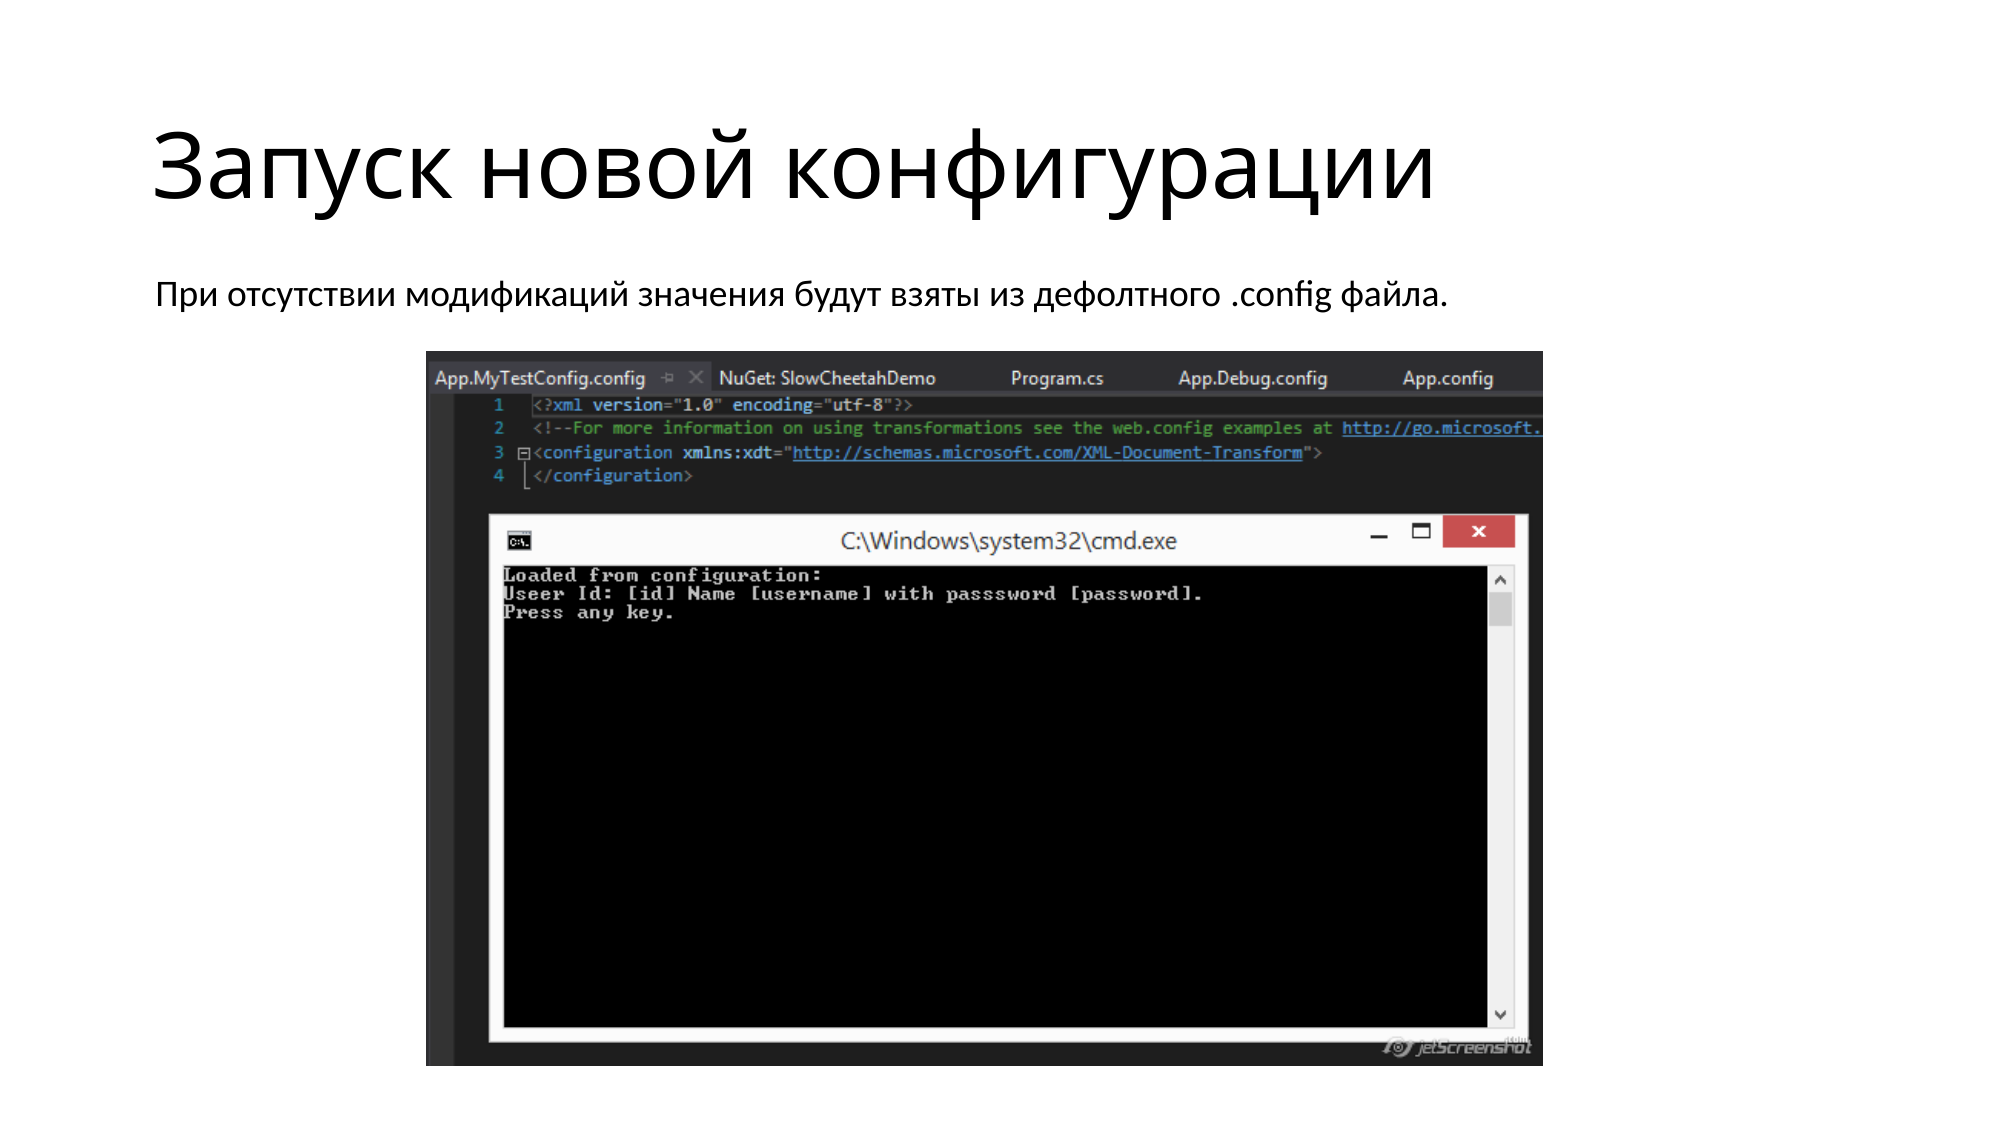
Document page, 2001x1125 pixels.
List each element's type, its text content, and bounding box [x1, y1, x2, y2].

title Запуск новой конфигурации [137, 59, 1863, 278]
text_box При отсутствии модификаций значения будут взяты из дефолтного .config файла. [140, 261, 1465, 322]
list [426, 351, 1543, 1066]
